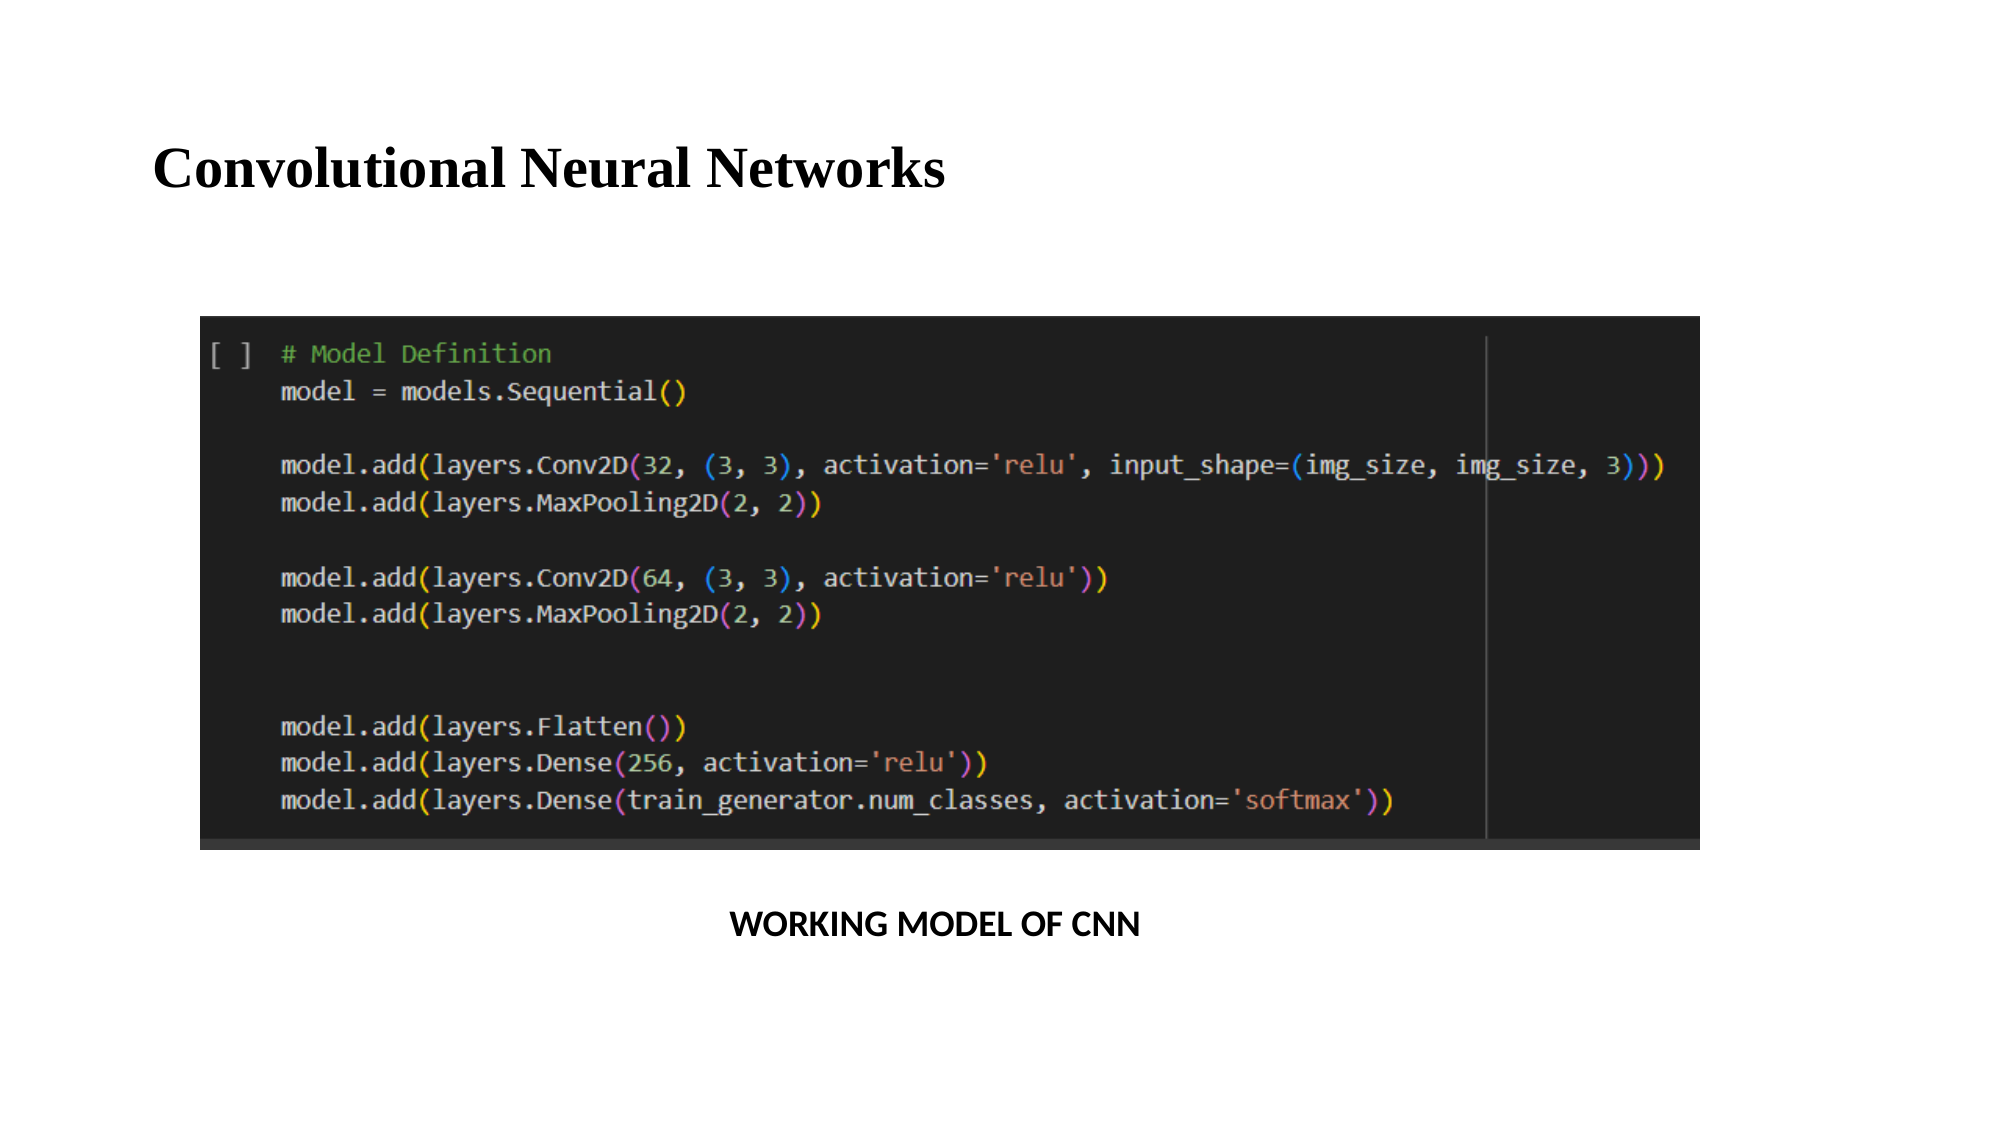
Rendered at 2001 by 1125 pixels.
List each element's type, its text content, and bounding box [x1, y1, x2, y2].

title Convolutional Neural Networks [137, 59, 1863, 278]
text_box WORKING MODEL OF CNN [714, 891, 1286, 952]
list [200, 316, 1700, 850]
